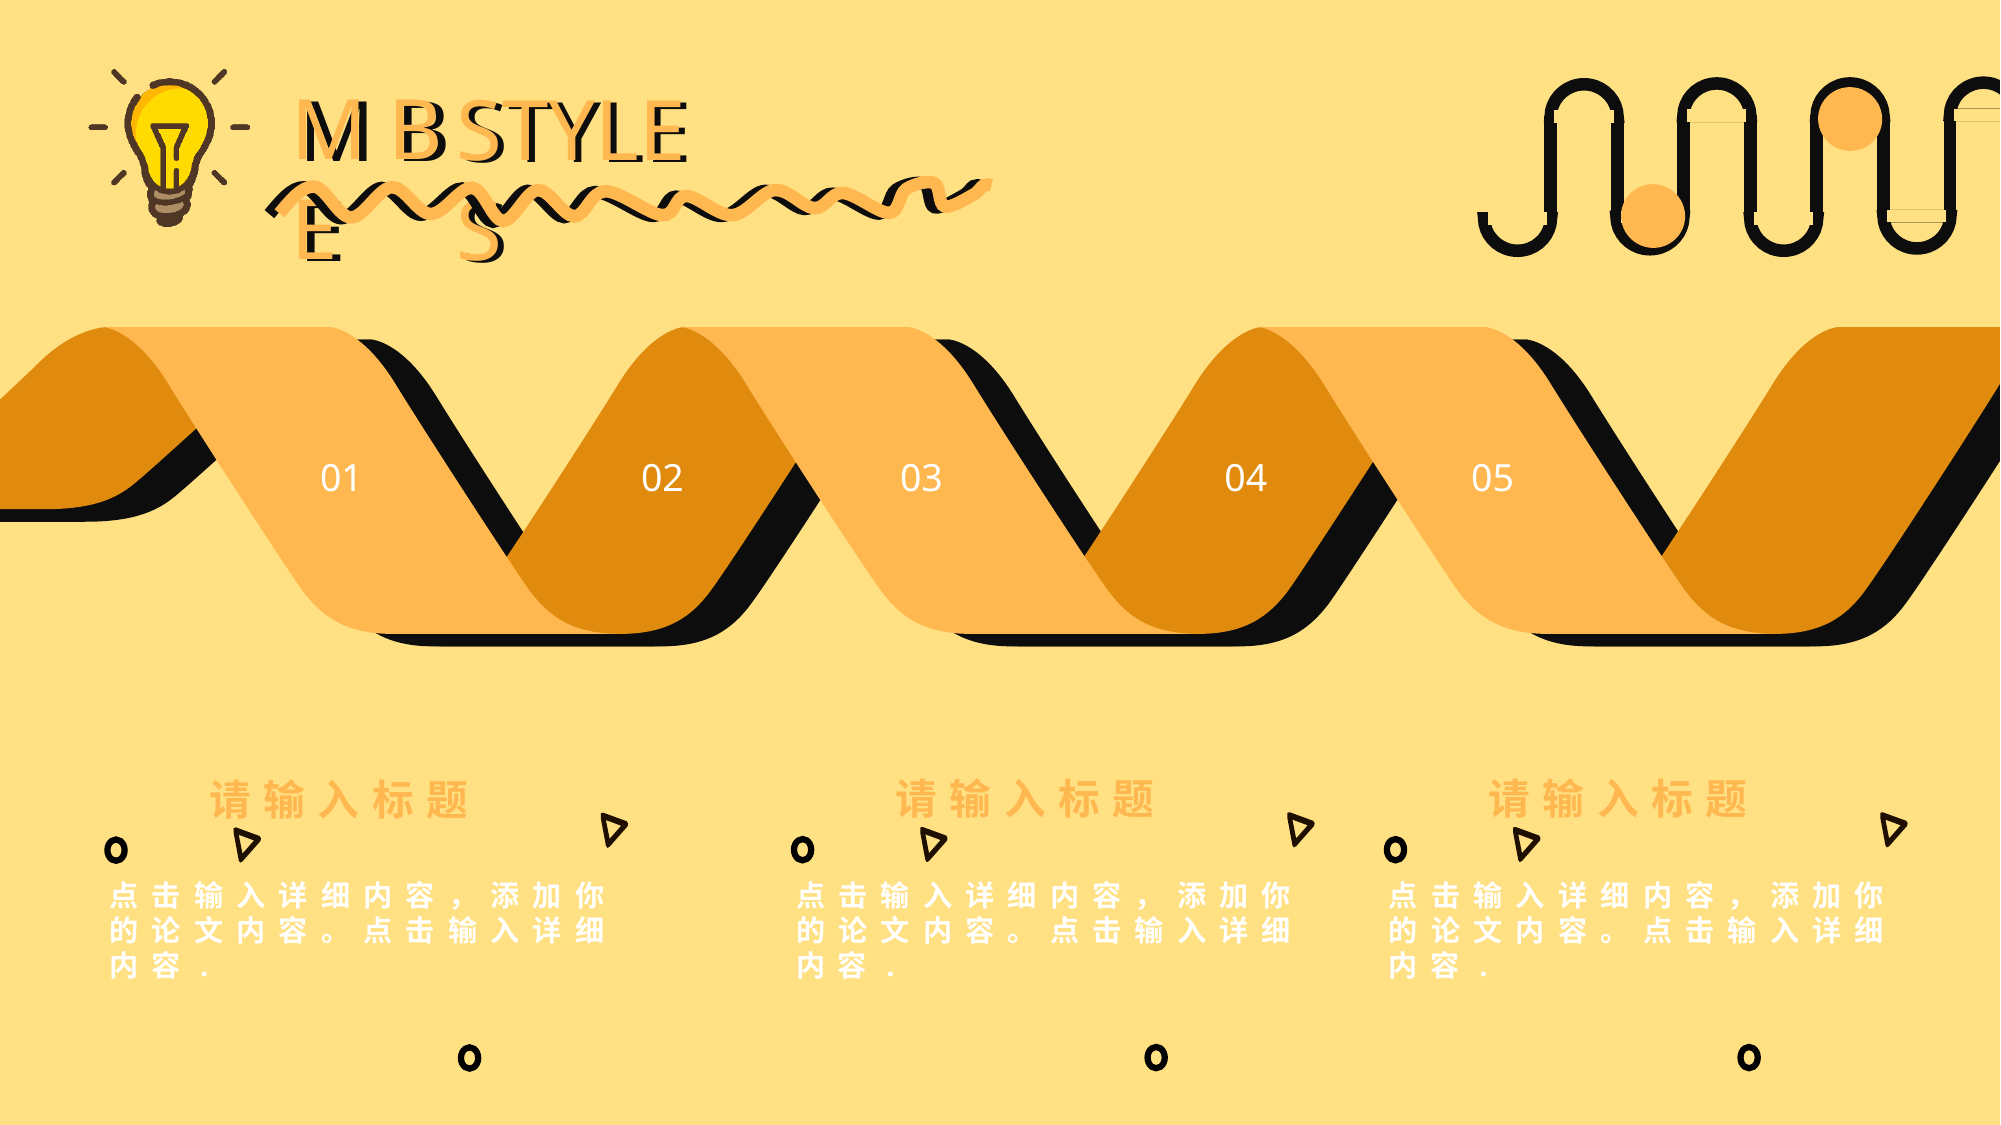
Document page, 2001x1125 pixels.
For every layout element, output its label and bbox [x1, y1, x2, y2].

text_box [1484, 82, 2000, 251]
text_box [0, 634, 2000, 647]
text_box [784, 765, 1377, 1069]
picture [35, 53, 298, 239]
text_box [442, 70, 730, 182]
text_box [276, 68, 496, 182]
text_box [98, 766, 762, 1069]
text_box [1377, 765, 2000, 1069]
text_box [0, 327, 2000, 634]
text_box [269, 182, 992, 222]
